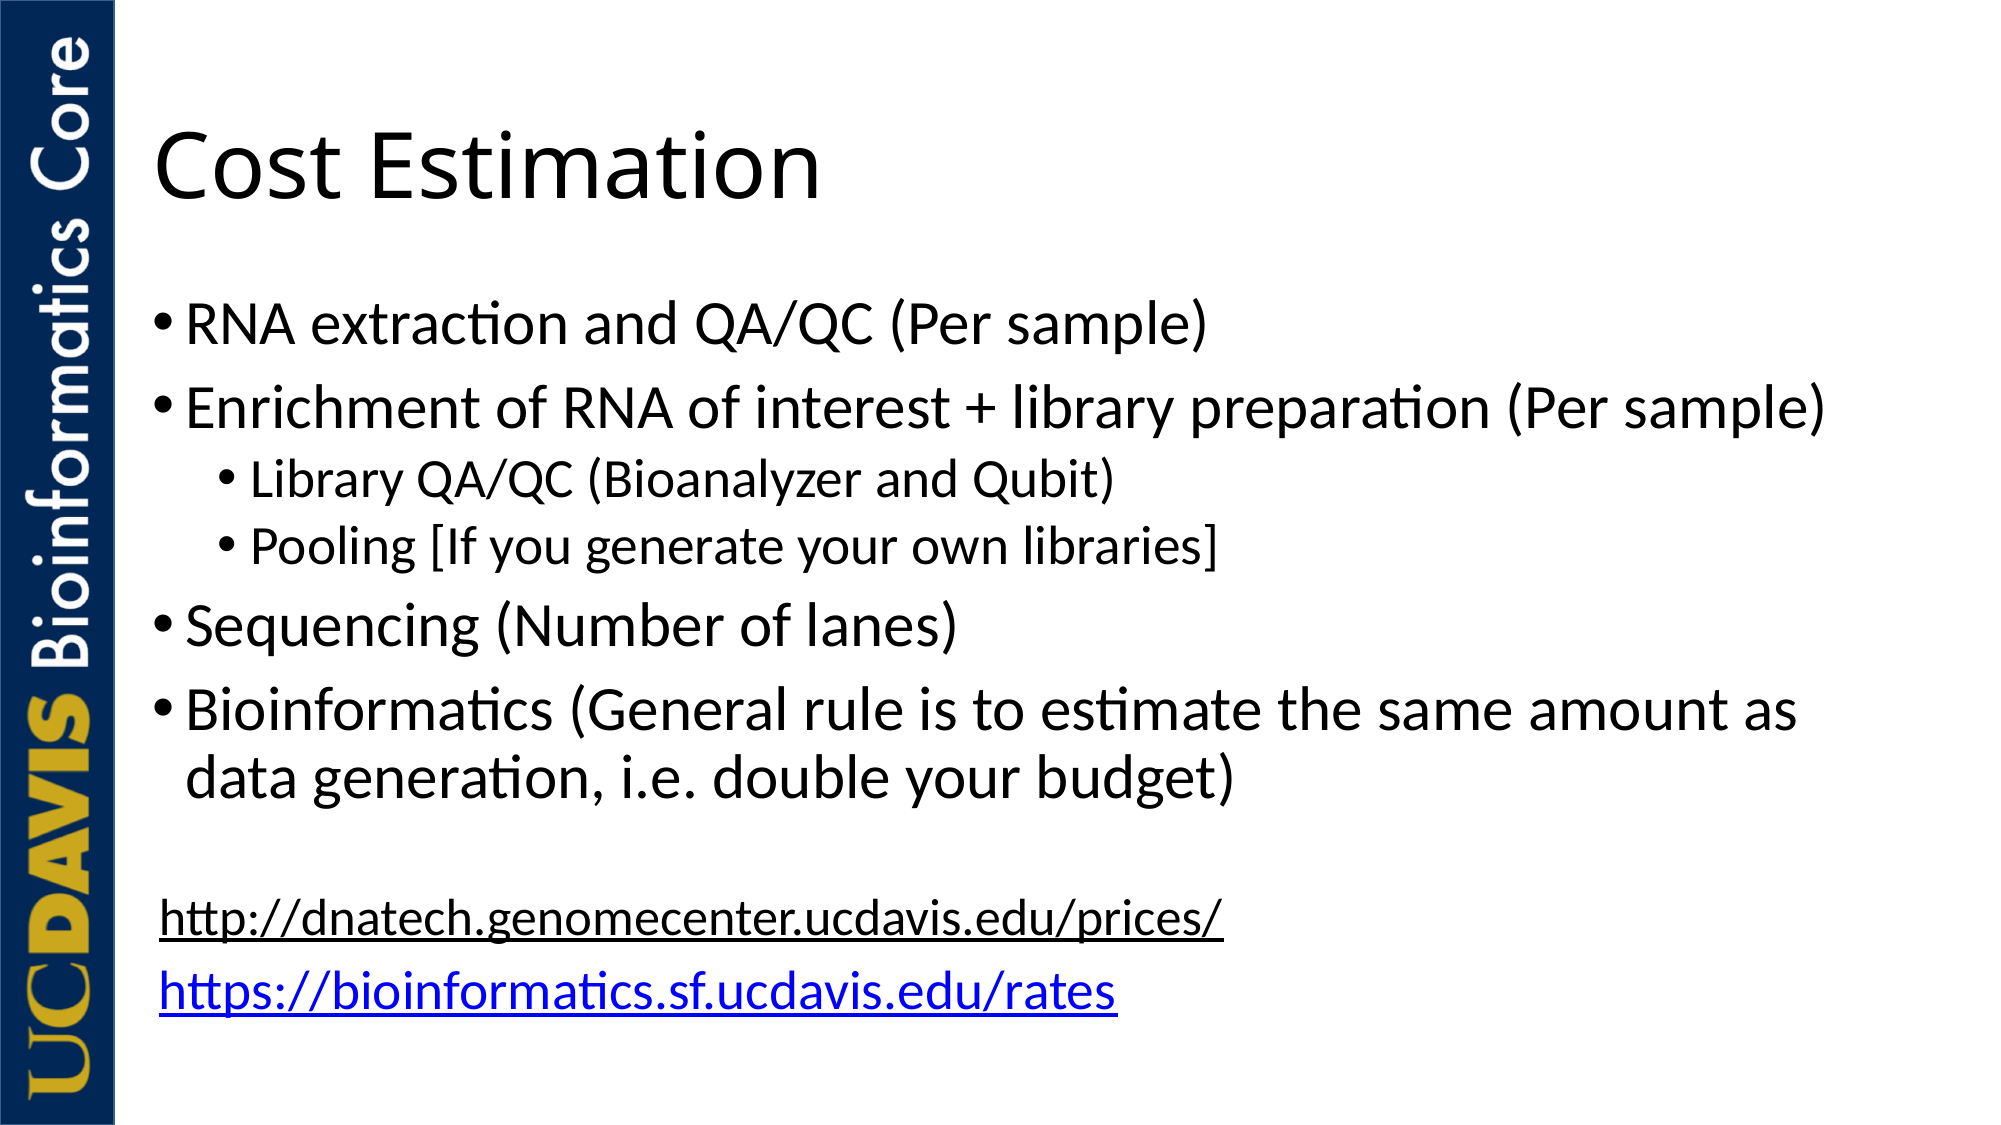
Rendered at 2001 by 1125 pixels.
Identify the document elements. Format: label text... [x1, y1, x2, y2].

title Cost Estimation [137, 59, 1863, 278]
picture [8, 0, 112, 1121]
list RNA extraction and QA/QC (Per sample) Enrichment of RNA of interest + library preparation (Per sample) Library QA/QC (Bioanalyzer and Qubit) Pooling [If you generate your own libraries] Sequencing (Number of lanes) Bioinformatics (General rule is to estimate the same amount as data generation, i.e. double your budget) http://dnatech.genomecenter.ucdavis.edu/prices/ https://bioinformatics.sf.ucdavis.edu/rates [137, 282, 1863, 1108]
